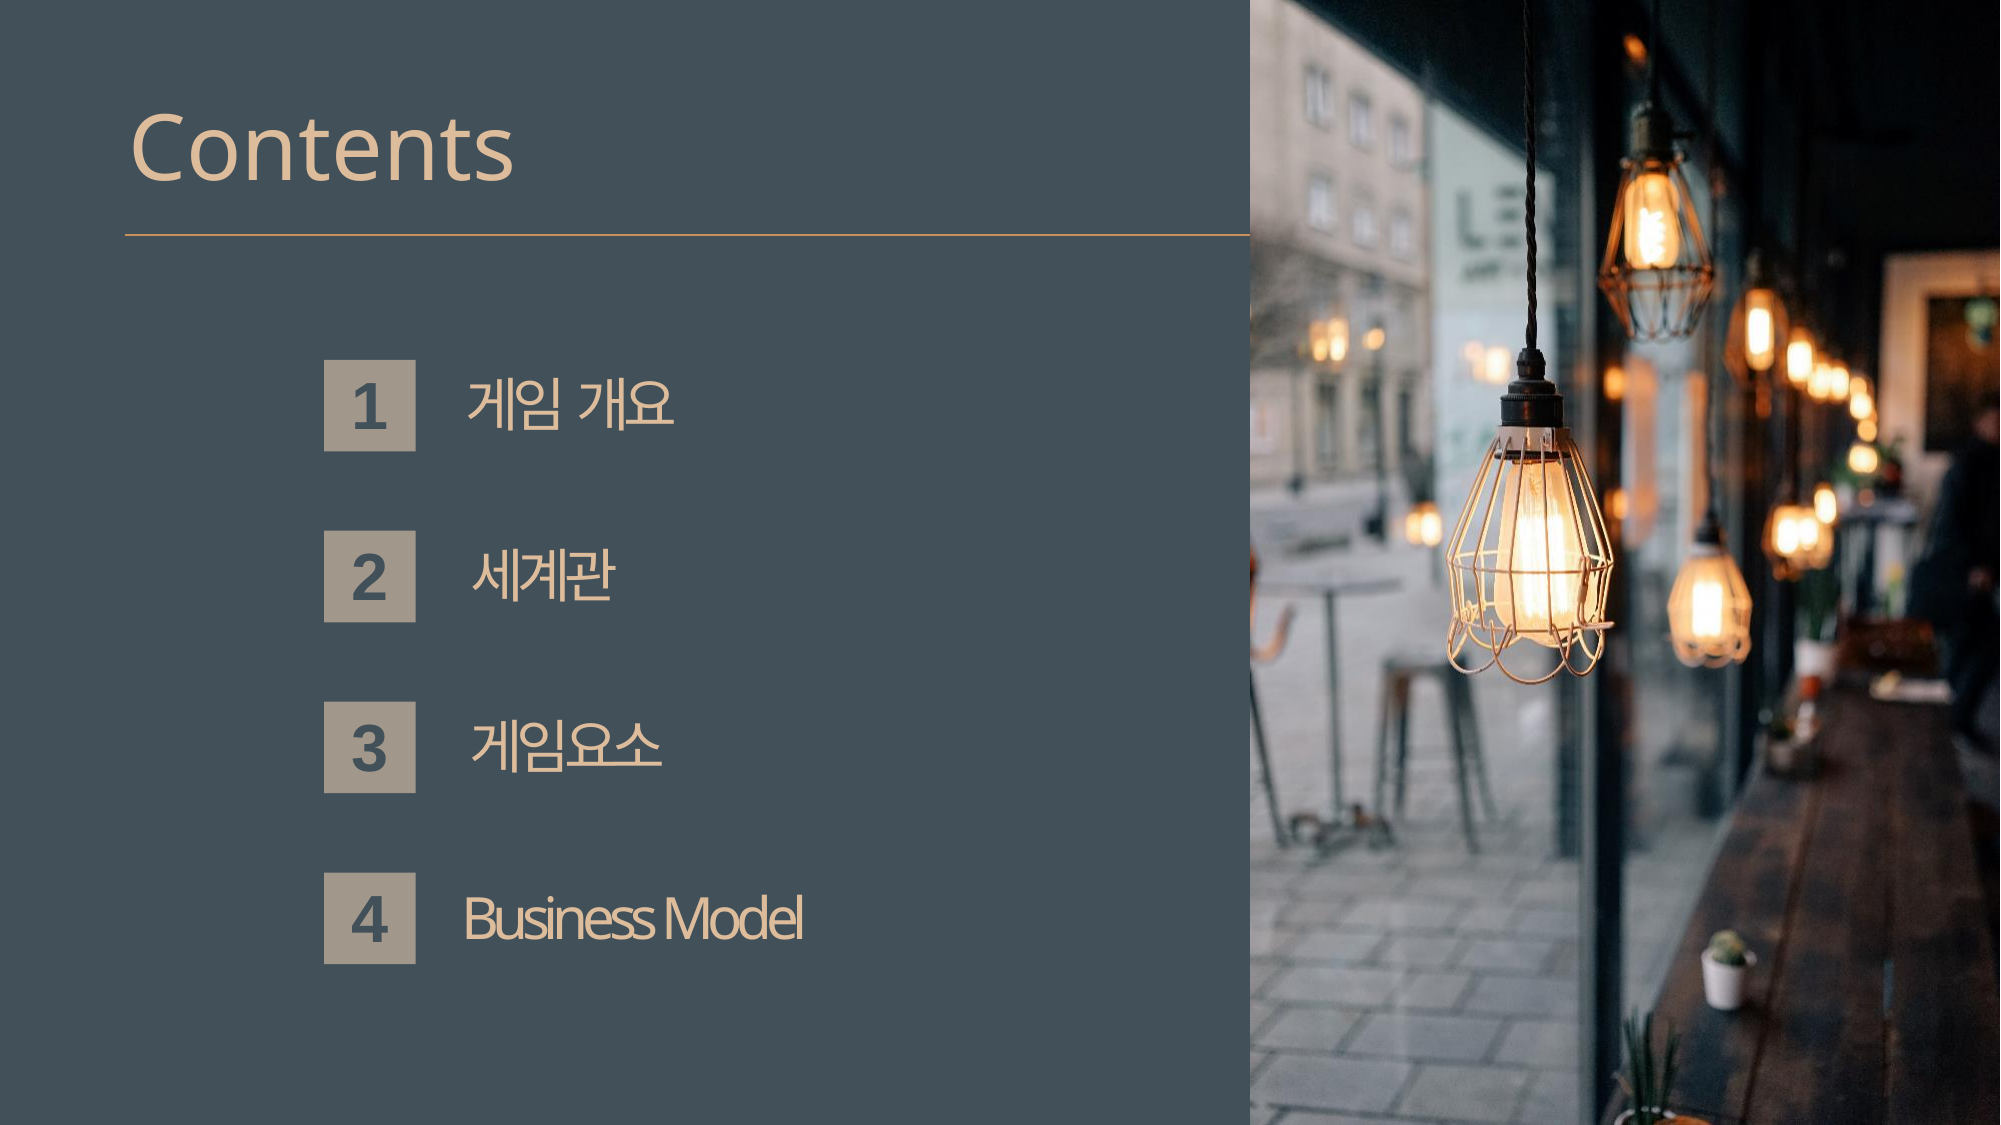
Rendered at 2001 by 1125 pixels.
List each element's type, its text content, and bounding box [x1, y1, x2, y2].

picture [1249, 0, 2000, 1125]
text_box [324, 355, 687, 452]
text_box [324, 697, 679, 794]
text_box Contents [113, 81, 532, 207]
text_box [324, 526, 633, 623]
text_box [324, 868, 814, 965]
